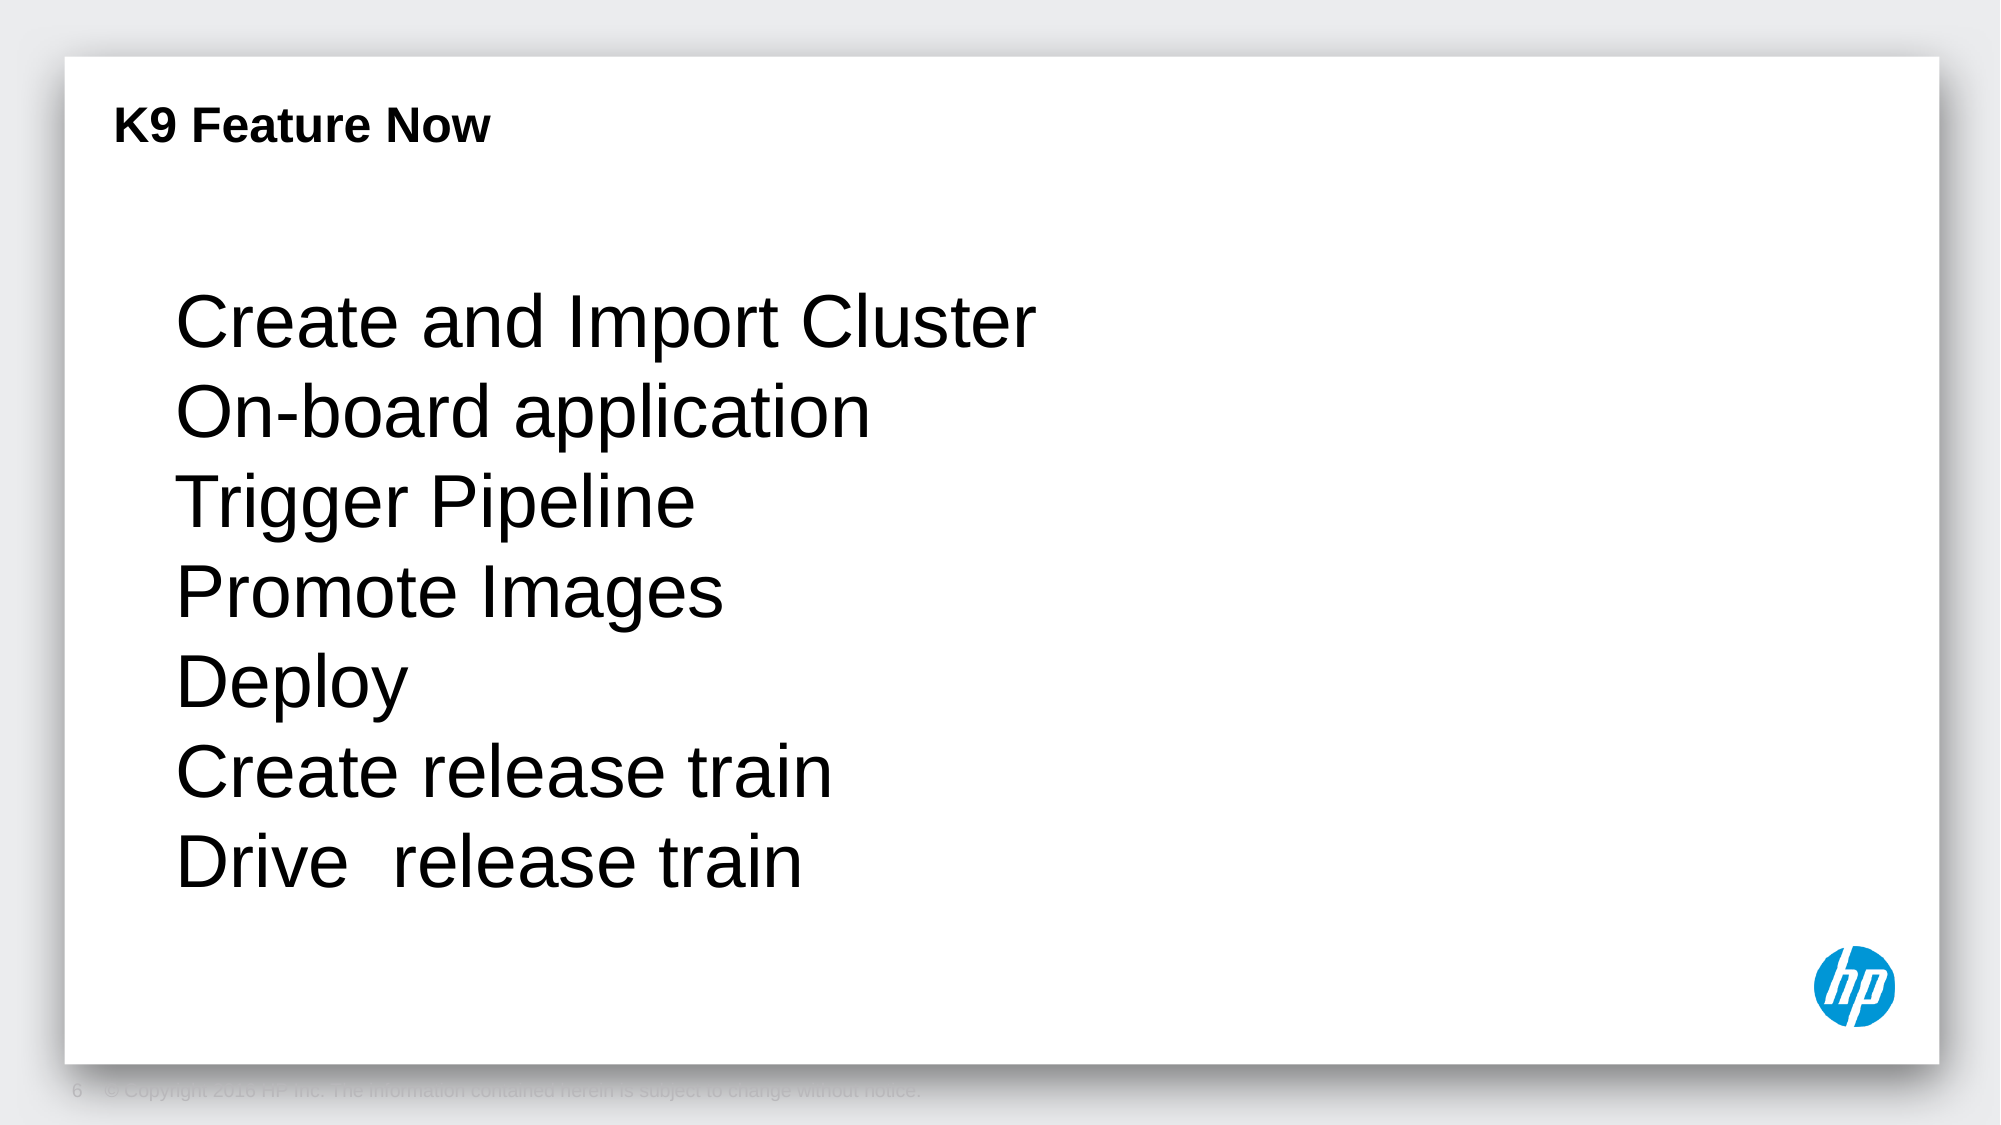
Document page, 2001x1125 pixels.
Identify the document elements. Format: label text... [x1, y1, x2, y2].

picture [0, 0, 2000, 1125]
title K9 Feature Now Create and Import Cluster On-board application Trigger Pipeline Promote Images Deploy Create release train Drive release train [98, 77, 1507, 215]
